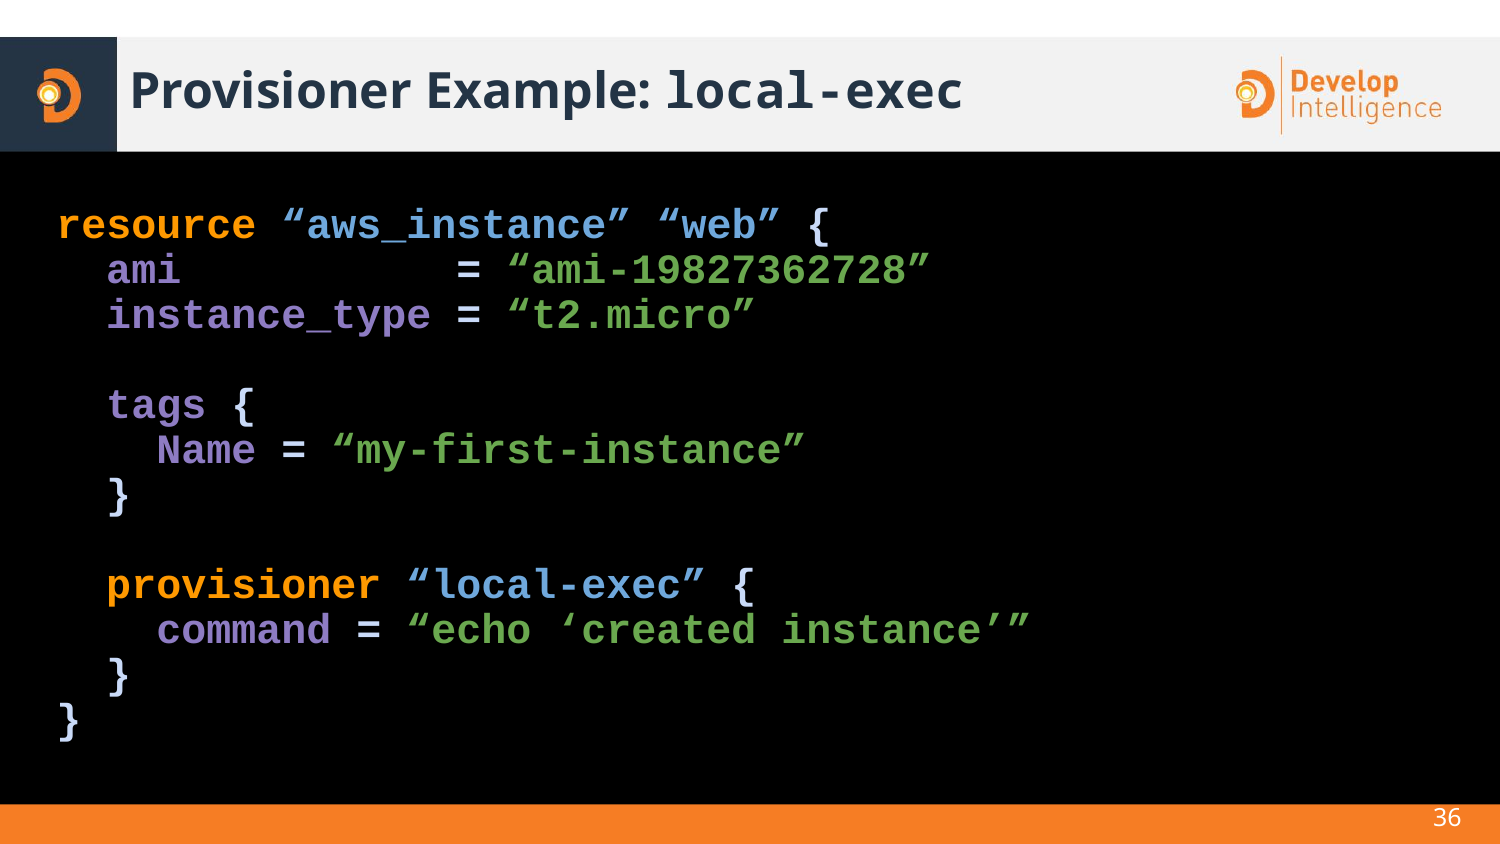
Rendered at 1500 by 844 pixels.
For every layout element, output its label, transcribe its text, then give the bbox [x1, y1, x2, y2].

title Provisioner Example: local-exec [118, 36, 1500, 148]
picture [0, 805, 1500, 844]
picture [0, 0, 1500, 151]
slide_number ‹#› [1396, 805, 1499, 838]
list resource “aws_instance” “web” { ami = “ami-19827362728” instance_type = “t2.micro” tags { Name = “my-first-instance” } provisioner “local-exec” { command = “echo ‘created instance’” } } [0, 151, 1500, 805]
